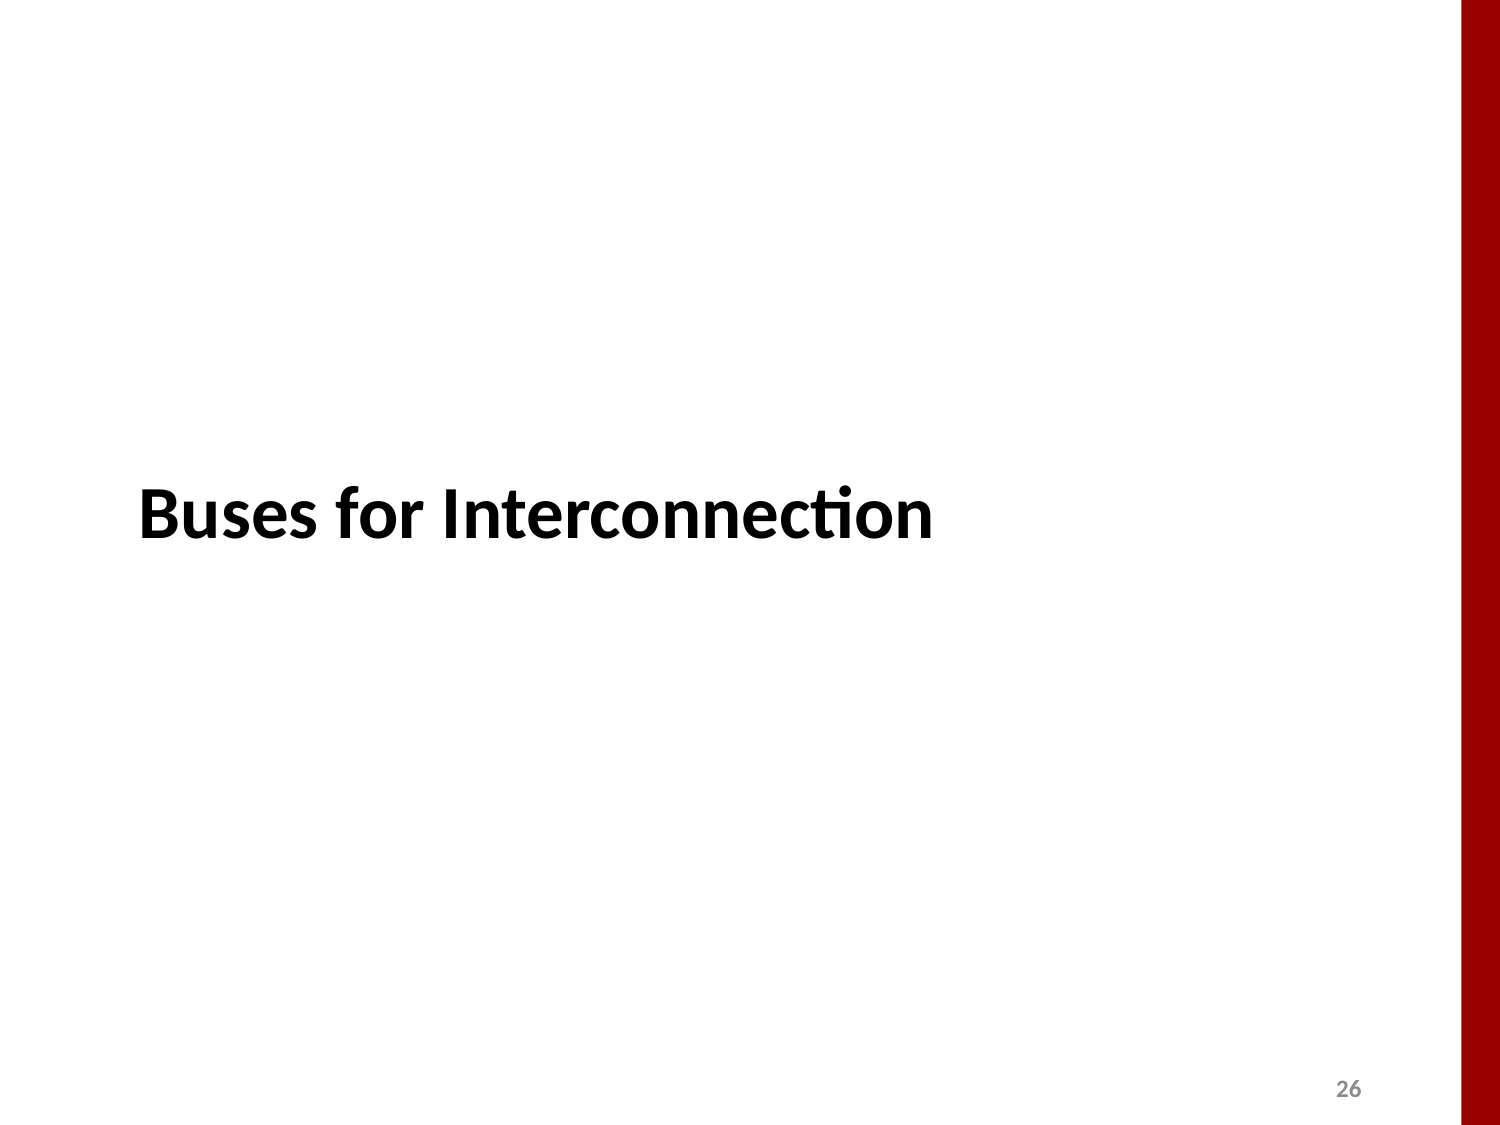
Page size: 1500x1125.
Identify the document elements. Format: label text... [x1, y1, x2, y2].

title Buses for Interconnection [123, 432, 1400, 674]
